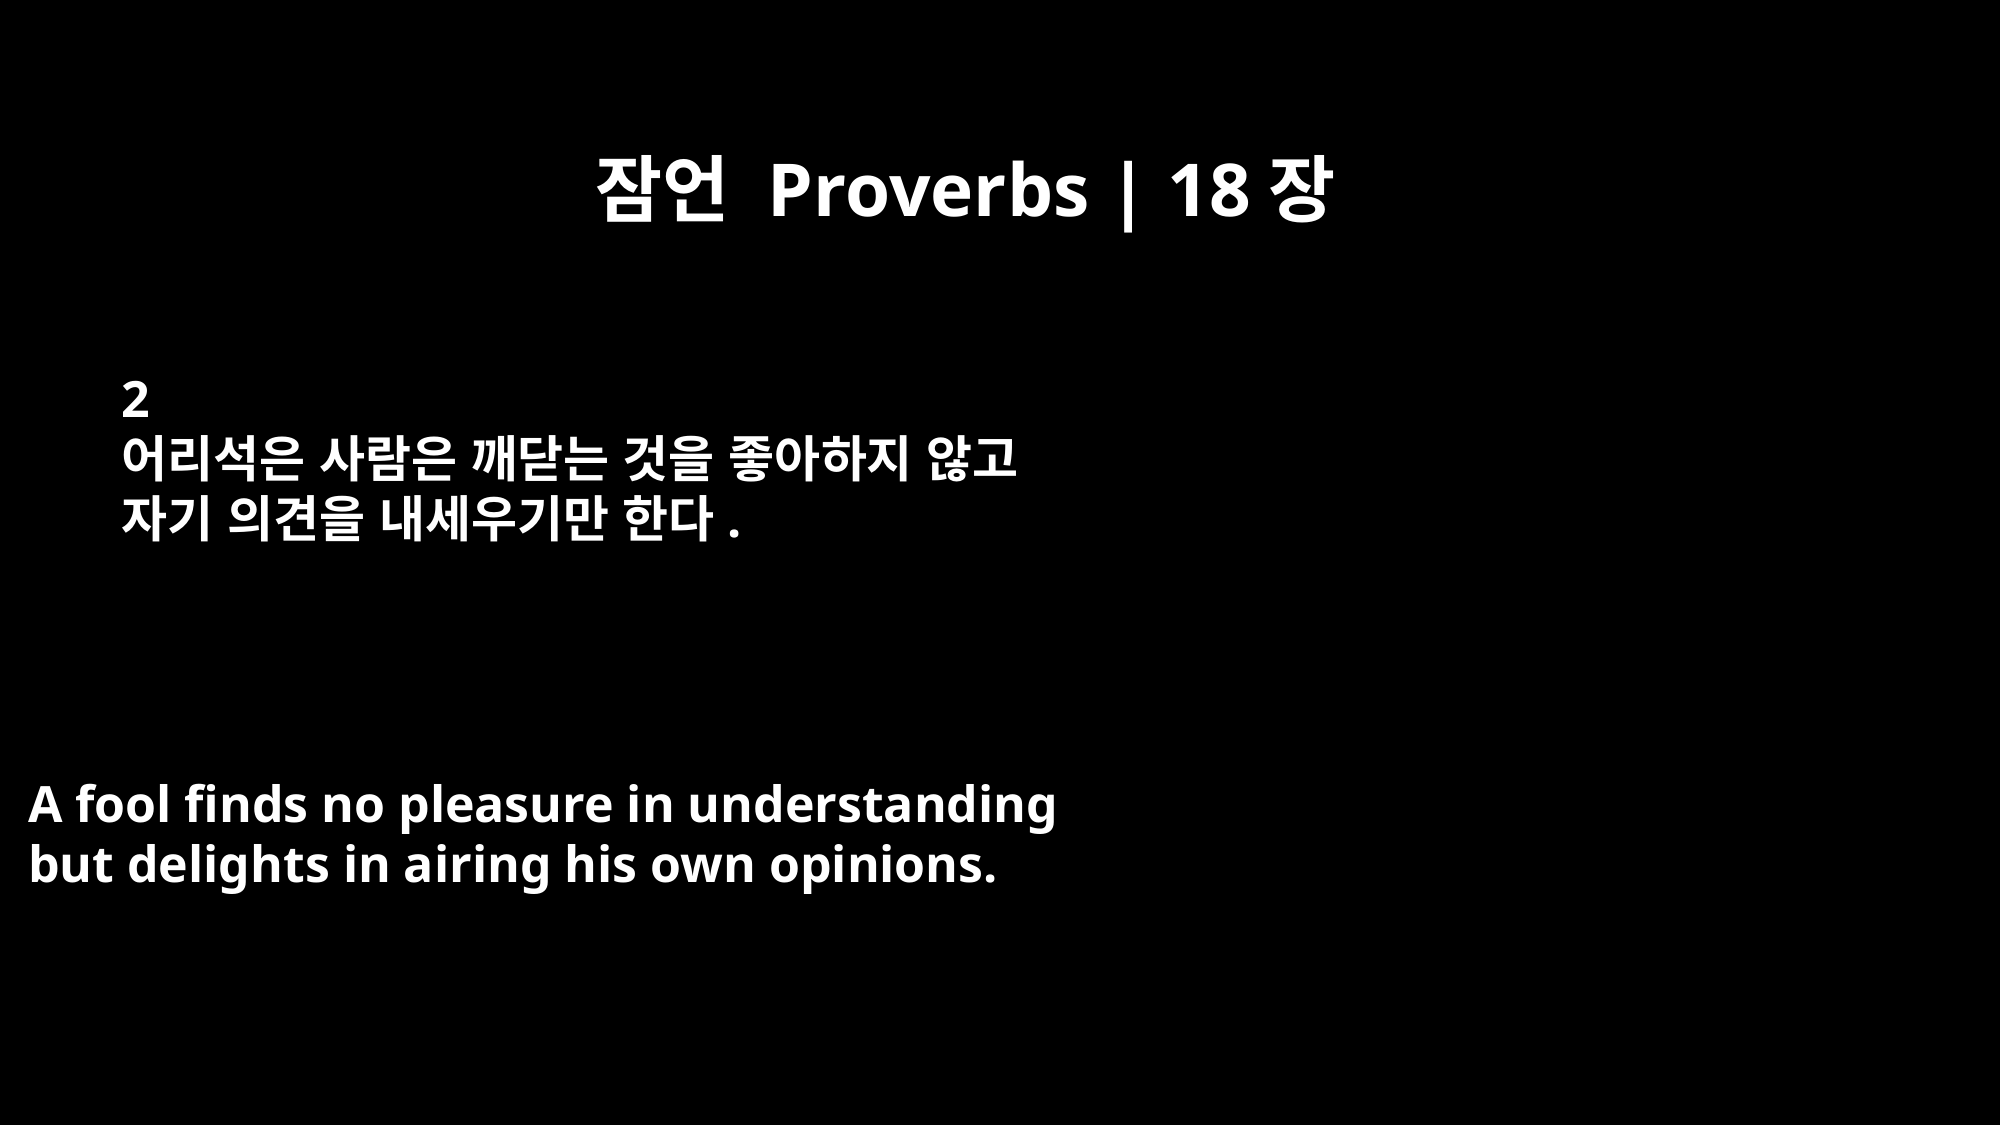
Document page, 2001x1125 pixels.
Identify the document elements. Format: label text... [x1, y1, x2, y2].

text_box 잠언 Proverbs | 18장 [580, 136, 1352, 239]
text_box 2 어리석은 사람은 깨닫는 것을 좋아하지 않고 자기 의견을 내세우기만 한다. [106, 359, 1035, 555]
text_box A fool finds no pleasure in understanding but delights in airing his own opinions. [13, 764, 1074, 900]
